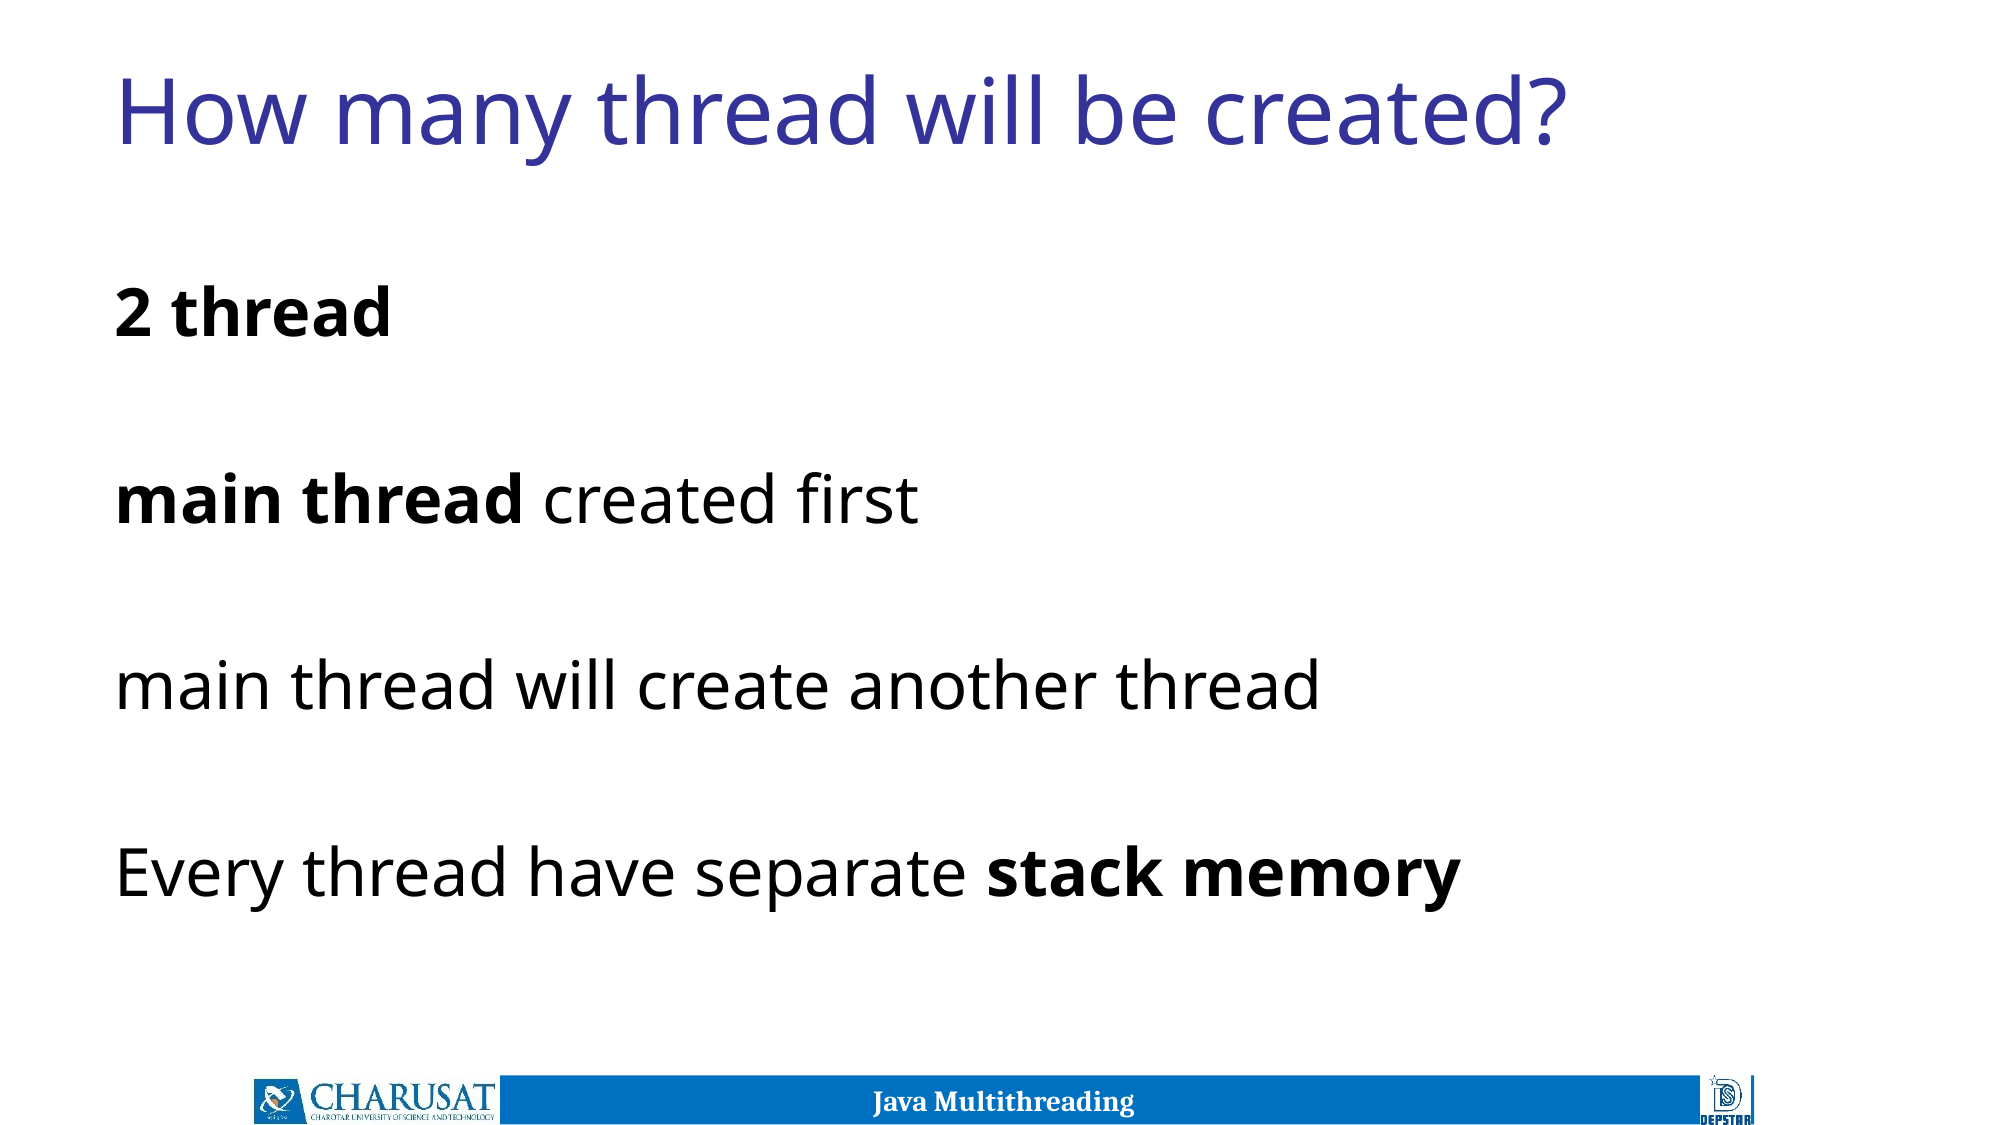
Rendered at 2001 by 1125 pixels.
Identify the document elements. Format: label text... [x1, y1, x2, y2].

picture [249, 1075, 500, 1125]
title How many thread will be created? [99, 45, 1900, 233]
picture [1699, 1074, 1751, 1125]
list 2 thread main thread created first main thread will create another thread Every thread have separate stack memory [99, 262, 1900, 1005]
footer Java Multithreading [501, 1075, 1697, 1125]
